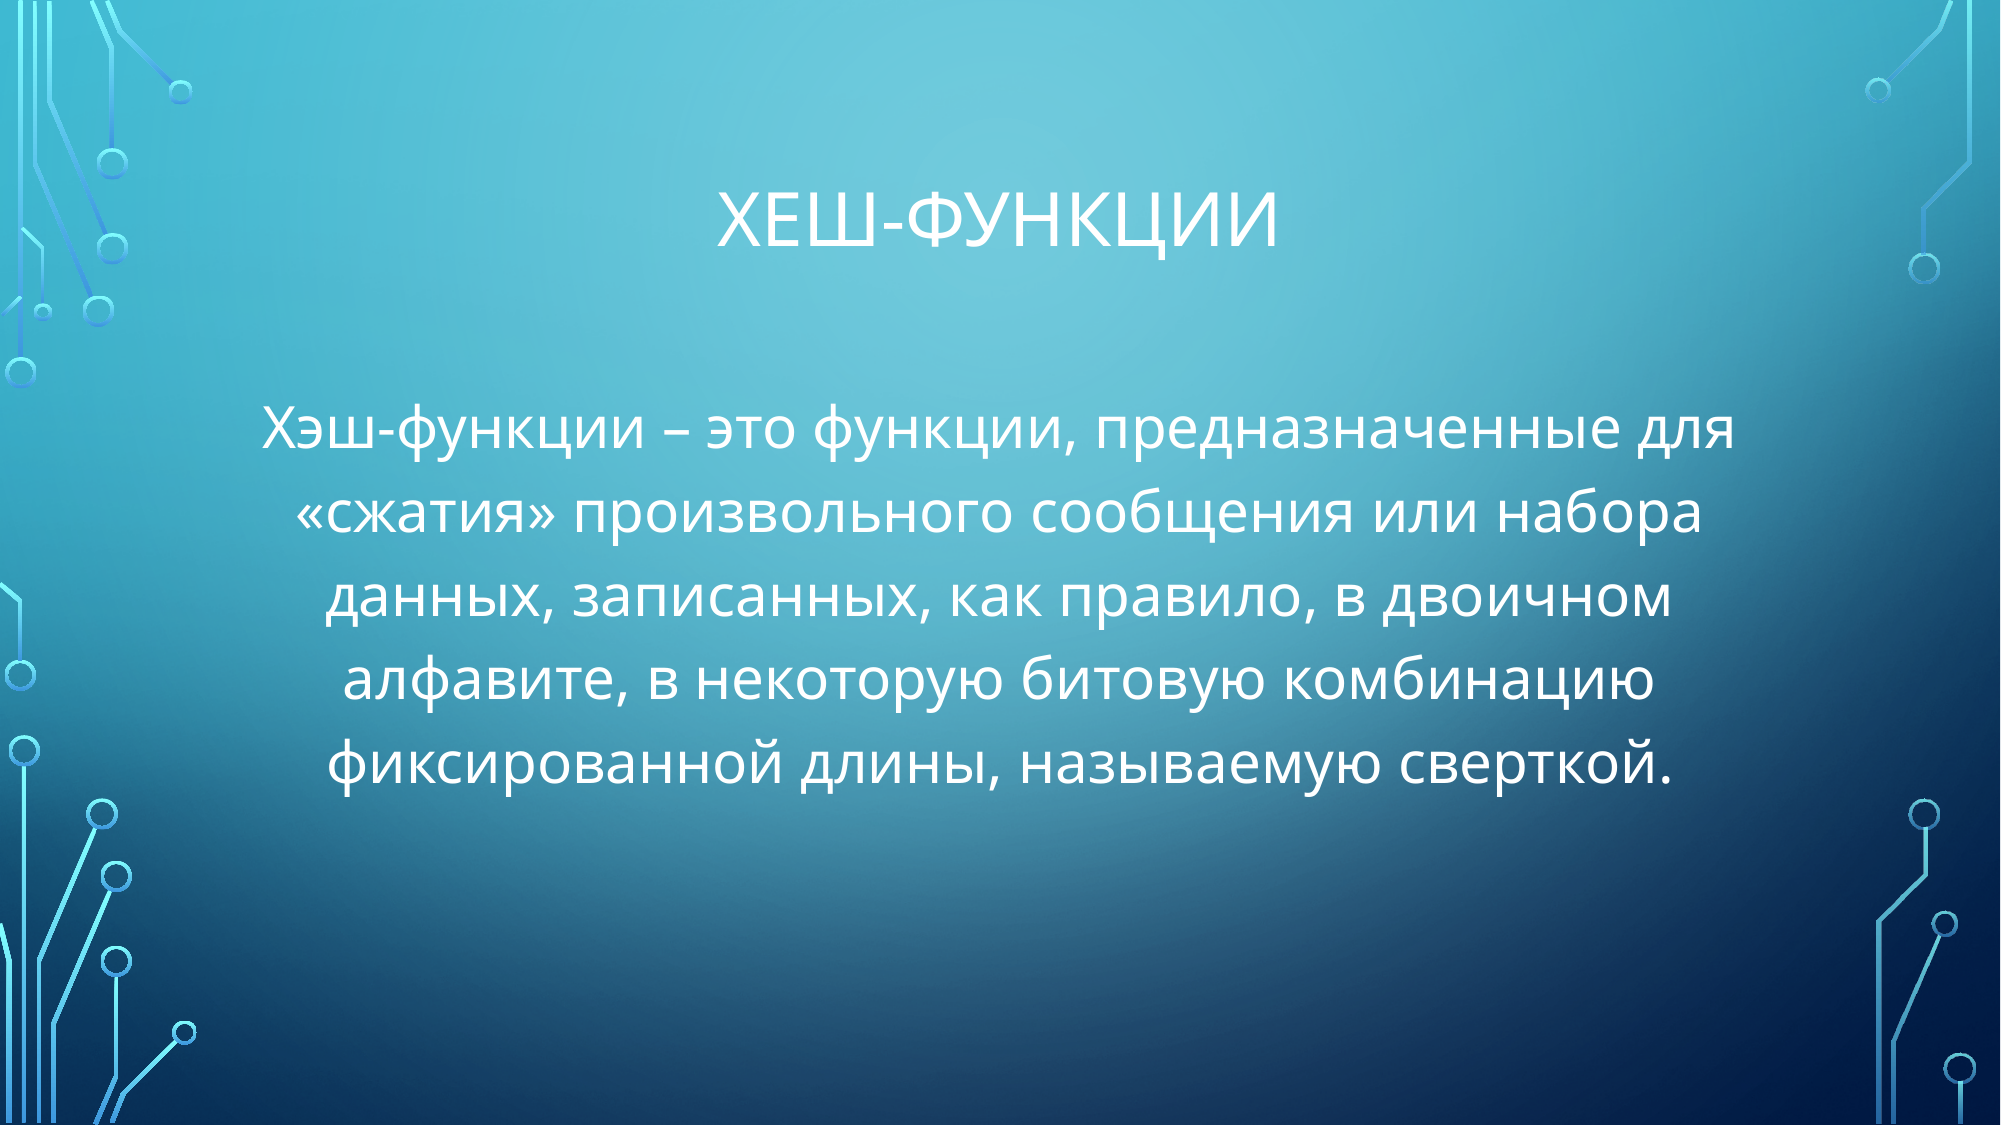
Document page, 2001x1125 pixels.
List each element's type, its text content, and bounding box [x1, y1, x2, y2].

title Хеш-Функции [187, 101, 1813, 344]
list Хэш-функции – это функции, предназначенные для «сжатия» произвольного сообщения или набора данных, записанных, как правило, в двоичном алфавите, в некоторую битовую комбинацию фиксированной длины, называемую сверткой. [187, 369, 1813, 950]
